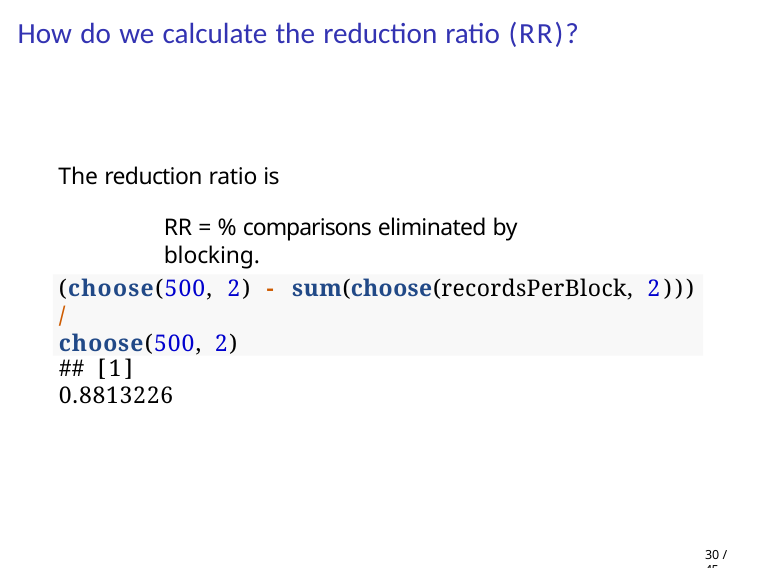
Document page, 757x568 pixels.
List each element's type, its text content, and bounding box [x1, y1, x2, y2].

text_box ## [1] 0.8813226 [56, 351, 252, 409]
text_box The reduction ratio is RR = % comparisons eliminated by blocking. [56, 159, 594, 268]
slide_number 30 / 45 [698, 543, 745, 568]
title How do we calculate the reduction ratio (RR)? [15, 11, 601, 110]
text_box (choose(500, 2) - sum(choose(recordsPerBlock, 2))) / choose(500, 2) [52, 274, 704, 356]
